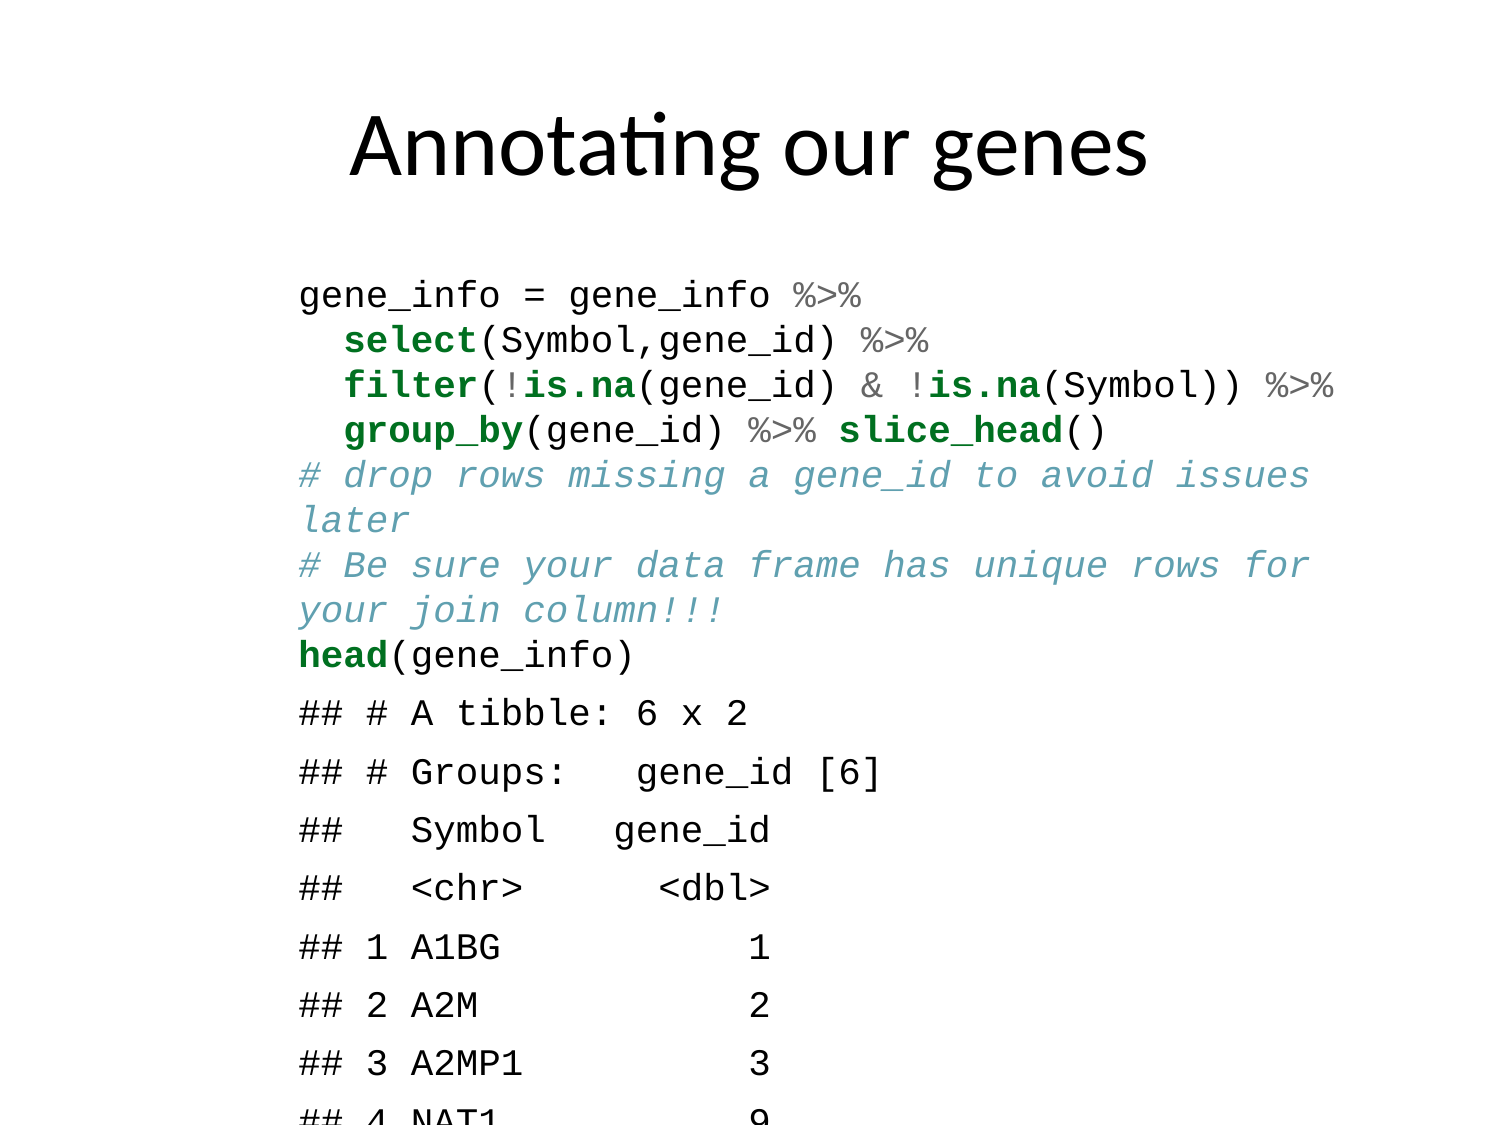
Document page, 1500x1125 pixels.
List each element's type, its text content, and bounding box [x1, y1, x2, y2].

list gene_info = gene_info %>% select(Symbol,gene_id) %>% filter(!is.na(gene_id) & !is.na(Symbol)) %>% group_by(gene_id) %>% slice_head() # drop rows missing a gene_id to avoid issues later # Be sure your data frame has unique rows for your join column!!! head(gene_info) ## # A tibble: 6 x 2 ## # Groups: gene_id [6] ## Symbol gene_id ## <chr> <dbl> ## 1 A1BG 1 ## 2 A2M 2 ## 3 A2MP1 3 ## 4 NAT1 9 ## 5 NAT2 10 ## 6 SERPINA3 12 [75, 262, 1425, 1005]
title Annotating our genes [75, 45, 1425, 233]
